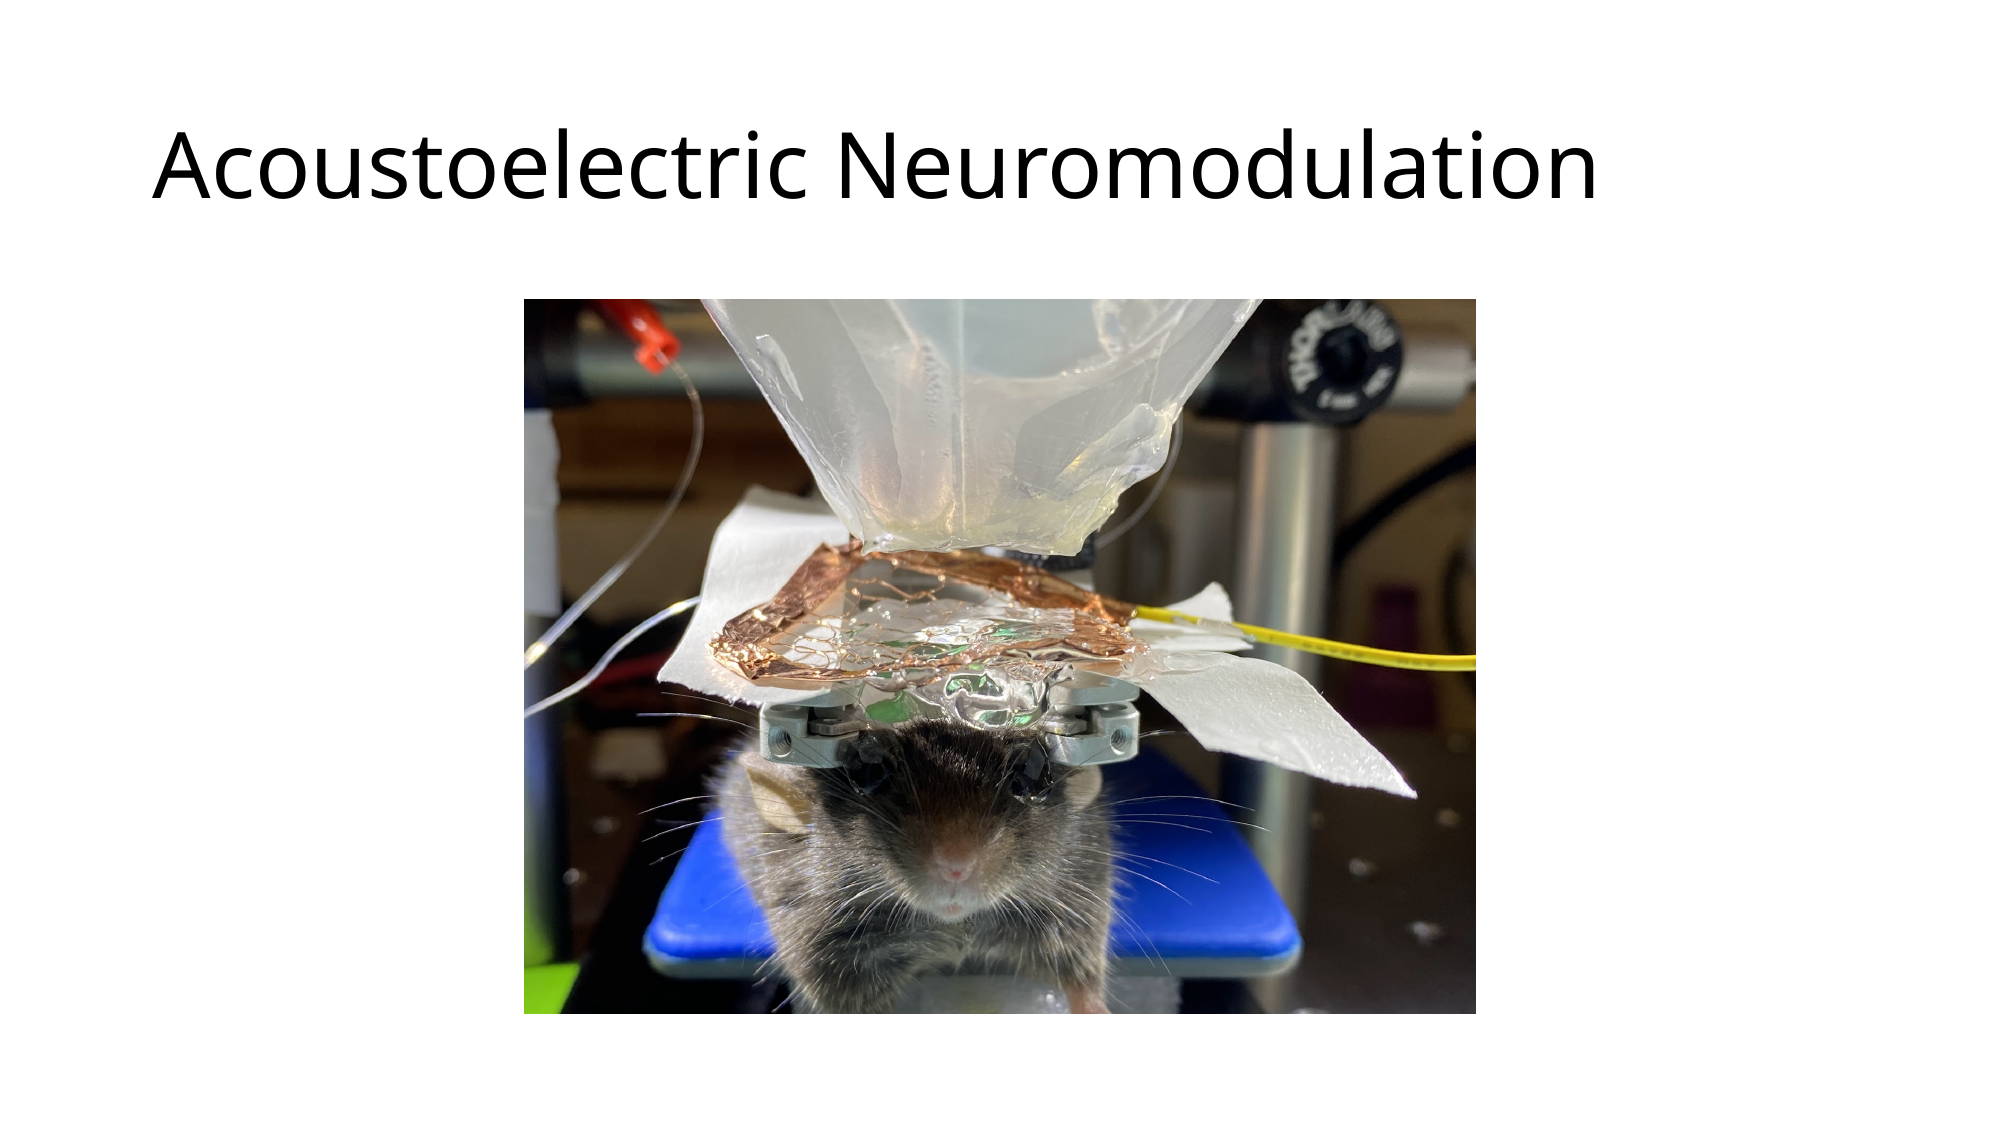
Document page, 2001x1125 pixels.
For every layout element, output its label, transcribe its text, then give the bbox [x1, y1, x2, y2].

title Acoustoelectric Neuromodulation [137, 59, 1863, 278]
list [524, 299, 1476, 1014]
